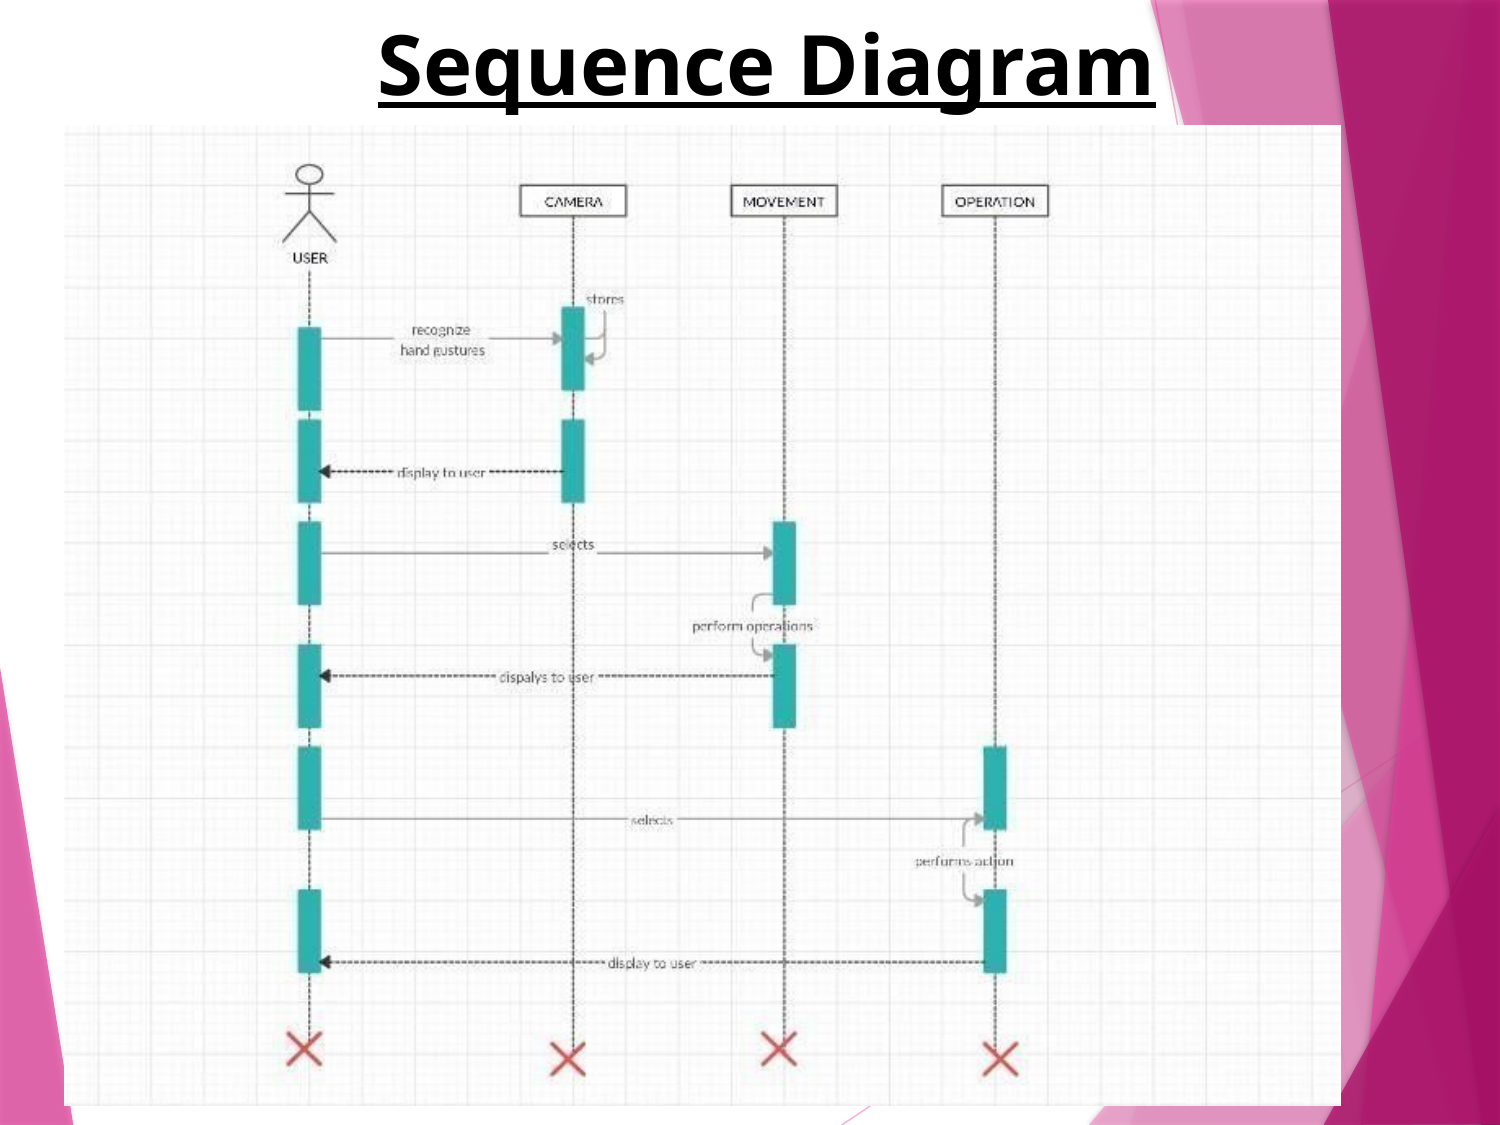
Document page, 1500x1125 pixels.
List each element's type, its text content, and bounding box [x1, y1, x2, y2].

title Sequence Diagram [206, 4, 1248, 124]
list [64, 124, 1342, 1107]
